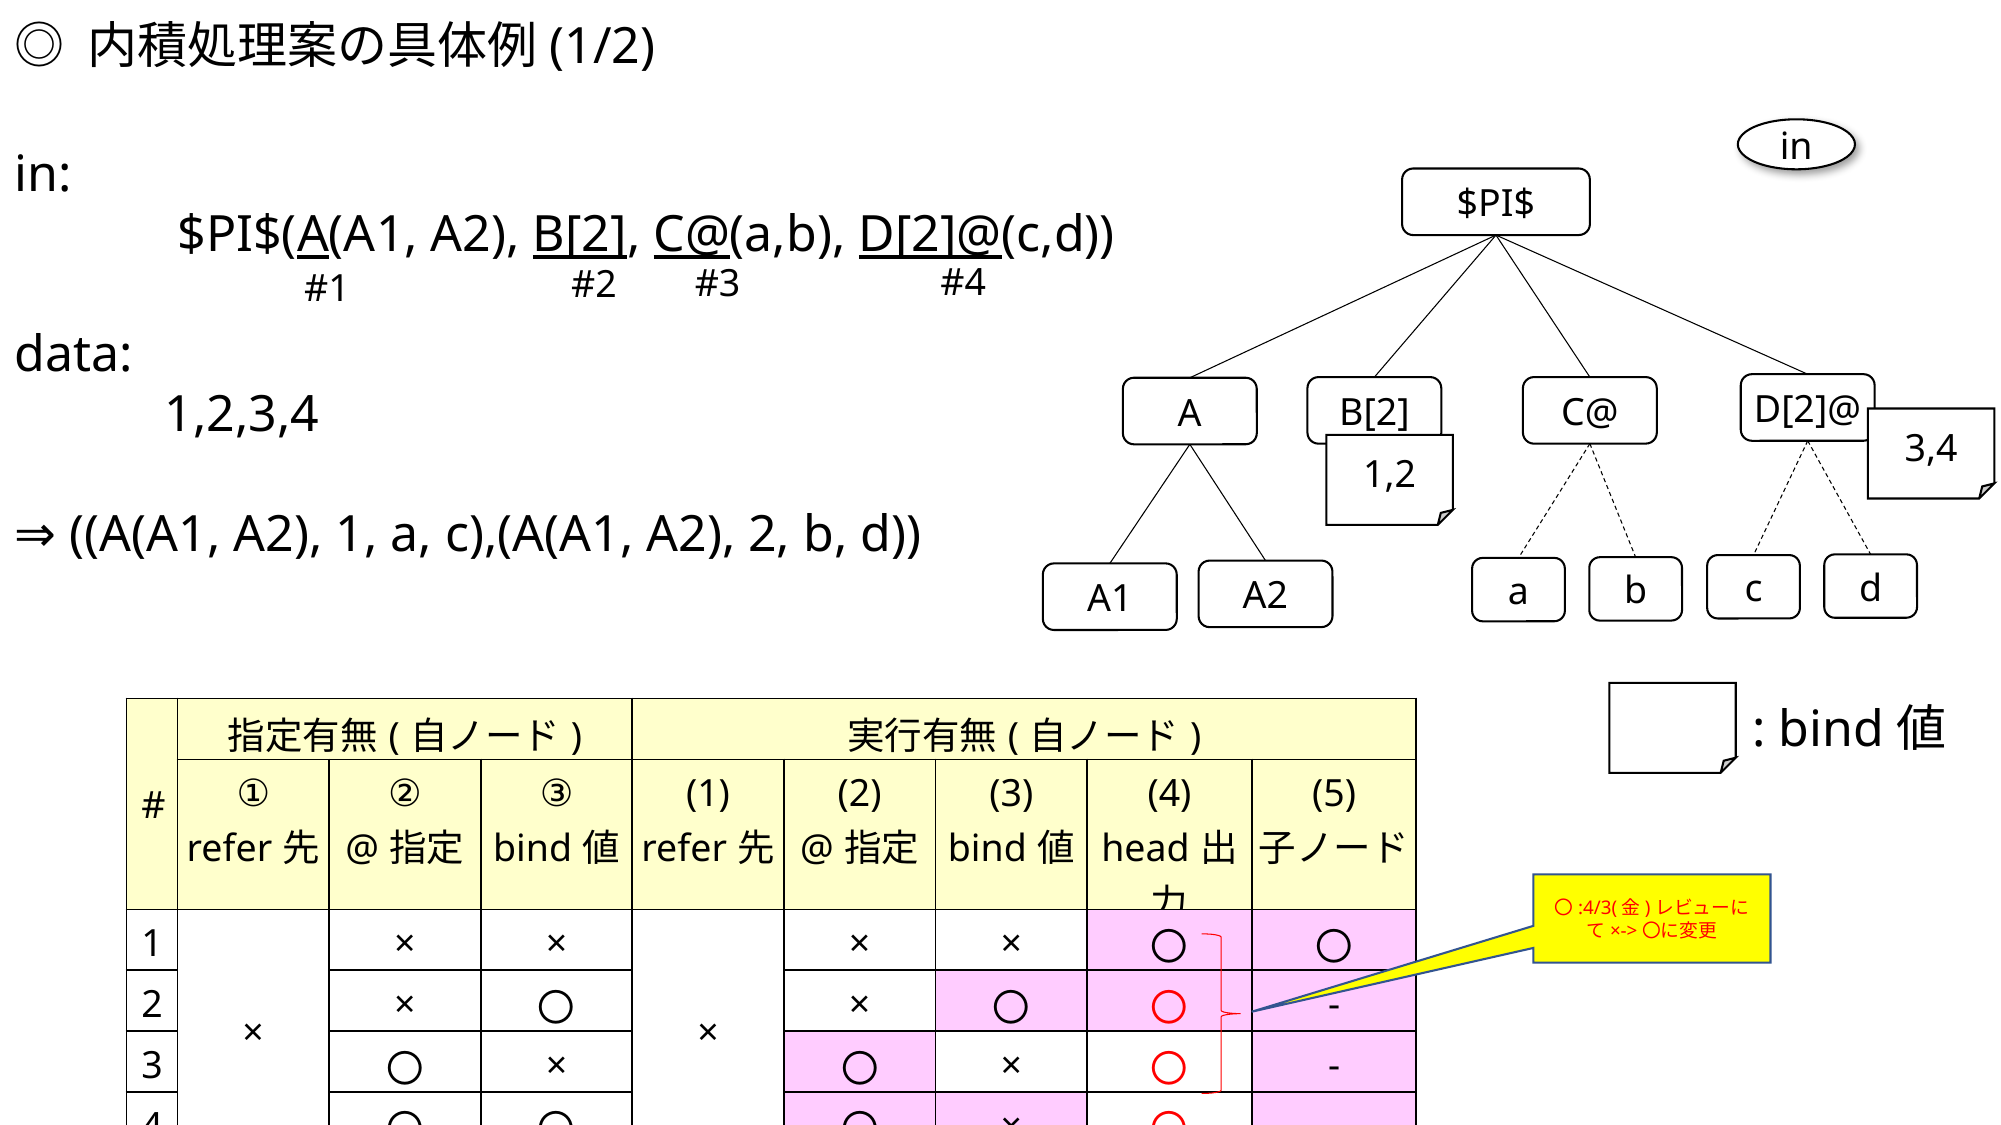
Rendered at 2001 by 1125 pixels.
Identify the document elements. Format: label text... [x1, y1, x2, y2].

text_box in: $PI$(A(A1, A2), B[2], C@(a,b), D[2]@(c,d)) data: 1,2,3,4 ⇒ ((A(A1, A2), 1, a, c),(A(A1, A2), 2, b, d)) [0, 133, 1481, 569]
table_cell × [785, 971, 935, 1030]
text_box b [1588, 556, 1684, 622]
table_header # [127, 699, 177, 909]
table_cell 〇 [785, 1032, 935, 1091]
table_cell × [633, 910, 783, 1125]
table_cell × [482, 910, 631, 969]
table_cell × [785, 910, 935, 969]
table_cell (4) head出力 [1088, 760, 1251, 909]
table_header 実行有無(自ノード) [633, 699, 1415, 759]
table_cell 3 [127, 1032, 177, 1091]
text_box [1374, 235, 1496, 378]
text_box c [1706, 554, 1801, 620]
table_cell ③ bind値 [482, 760, 631, 909]
table_header 指定有無(自ノード) [178, 699, 631, 759]
text_box d [1823, 553, 1919, 619]
table_cell × [330, 910, 480, 969]
table_cell 1 [127, 910, 177, 969]
table_cell ② @指定 [330, 760, 480, 909]
table_cell × [936, 1032, 1086, 1091]
table_cell 4 [127, 1093, 177, 1125]
table_cell 〇 [482, 971, 631, 1030]
table_cell 〇 [1088, 971, 1201, 1030]
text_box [1189, 235, 1374, 378]
table_cell (1) refer先 [633, 760, 783, 909]
table_cell - [1253, 971, 1378, 1009]
text_box C@ [1521, 376, 1658, 445]
text_box #2 [556, 252, 658, 312]
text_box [1753, 440, 1808, 556]
table_cell 〇 [1222, 1032, 1251, 1091]
table_cell 〇 [1088, 1032, 1201, 1091]
table_cell 2 [127, 971, 177, 1030]
text_box B[2] [1306, 378, 1443, 445]
text_box 1,2 [1325, 433, 1457, 526]
text_box 〇:4/3(金)レビューにて×->〇に変更 [1251, 873, 1772, 1013]
table_cell - [1253, 1093, 1415, 1125]
table_cell × [482, 1032, 631, 1091]
table_cell ① refer先 [178, 760, 328, 909]
table_cell × [330, 971, 480, 1030]
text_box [1109, 444, 1190, 564]
text_box A2 [1197, 559, 1334, 629]
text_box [1518, 443, 1589, 558]
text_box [1189, 444, 1266, 561]
table_cell - [1253, 977, 1415, 1030]
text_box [1495, 235, 1808, 375]
table_cell (2) @指定 [785, 760, 935, 909]
text_box #1 [289, 257, 390, 317]
text_box #3 [680, 251, 781, 312]
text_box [1589, 443, 1636, 558]
text_box [1608, 681, 1737, 774]
table_cell 〇 [936, 971, 1086, 1030]
table_cell (5) 子ノード [1253, 760, 1415, 909]
text_box ◎ 内積処理案の具体例(1/2) [0, 6, 1481, 81]
text_box A [1121, 376, 1258, 444]
table_cell 〇 [330, 1032, 480, 1091]
table_cell × [936, 910, 1086, 969]
table_cell × [178, 910, 328, 1125]
text_box #4 [925, 250, 1027, 311]
table_cell 〇 [1253, 910, 1415, 969]
table_cell 〇 [1222, 971, 1251, 1030]
text_box : bind値 [1737, 688, 2000, 764]
table_cell - [1253, 1032, 1415, 1091]
text_box a [1471, 556, 1566, 623]
table_cell (3) bind値 [936, 760, 1086, 909]
table_cell 〇 [330, 1093, 480, 1125]
table_cell 〇 [482, 1093, 631, 1125]
text_box D[2]@ [1739, 373, 1876, 442]
table_cell × [936, 1093, 1086, 1125]
table_cell 〇 [1088, 910, 1251, 969]
text_box $PI$ [1401, 167, 1591, 235]
text_box in [1736, 118, 1857, 171]
table_cell 〇 [785, 1093, 935, 1125]
text_box 3,4 [1866, 407, 1998, 500]
text_box [1201, 933, 1241, 1094]
text_box A1 [1041, 562, 1178, 632]
table_cell 〇 [1088, 1093, 1251, 1125]
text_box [1807, 440, 1871, 555]
